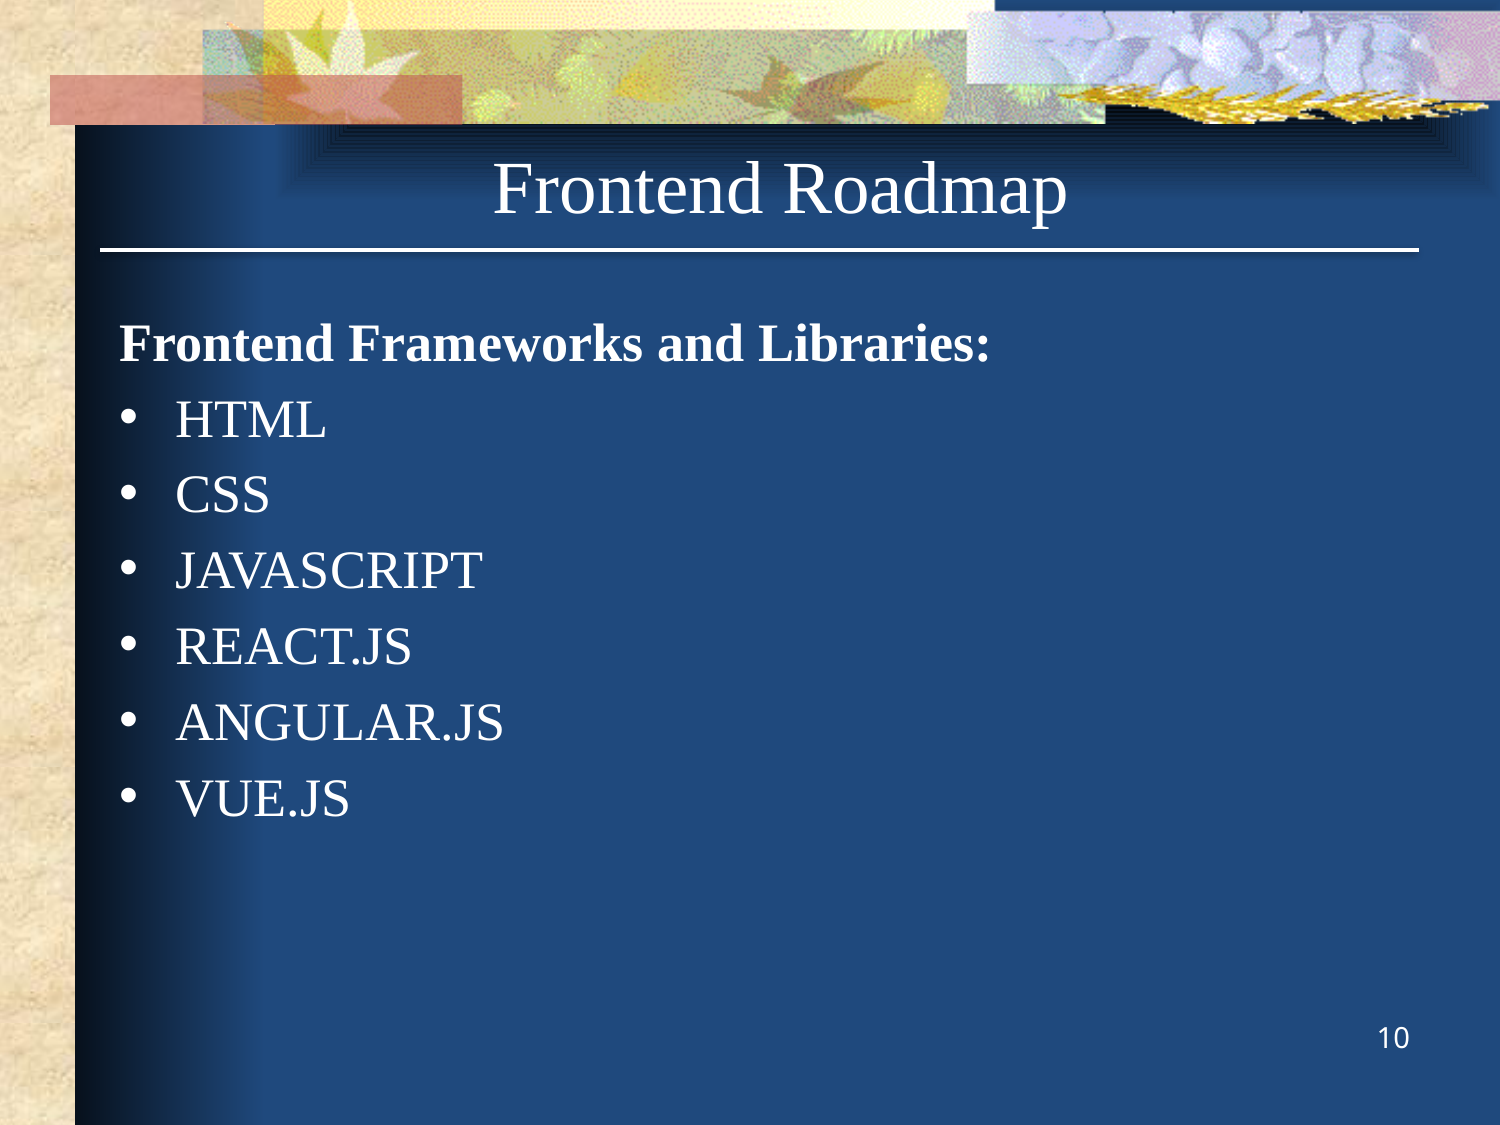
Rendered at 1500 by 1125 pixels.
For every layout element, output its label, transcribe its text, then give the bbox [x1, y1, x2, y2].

text_box Frontend Frameworks and Libraries: HTML CSS JAVASCRIPT REACT.JS ANGULAR.JS VUE.JS [104, 299, 1486, 838]
text_box 10 [1074, 1012, 1425, 1073]
picture [0, 0, 1500, 1125]
text_box Frontend Roadmap [62, 131, 1500, 237]
